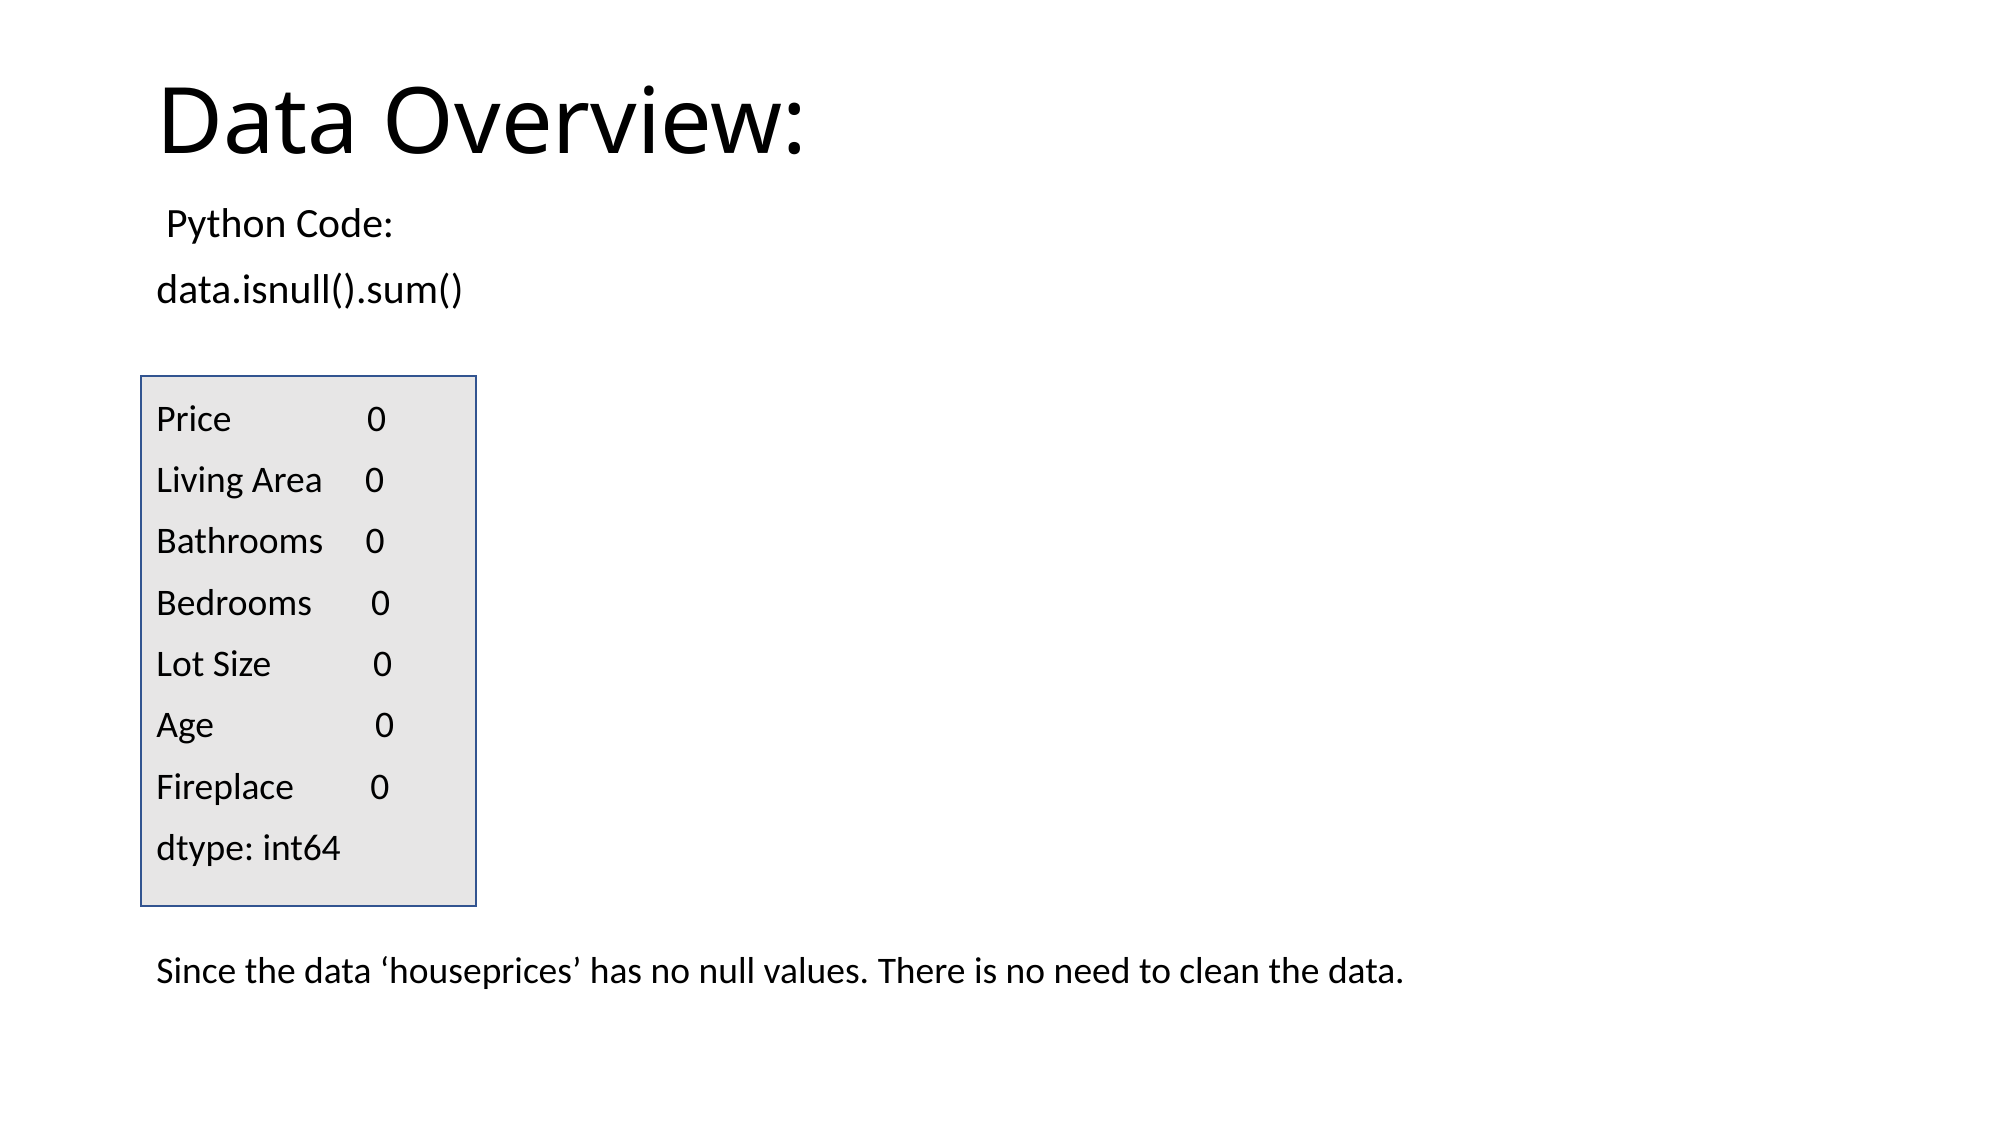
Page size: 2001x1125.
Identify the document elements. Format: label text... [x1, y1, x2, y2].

list Python Code: data.isnull().sum() Price 0 Living Area 0 Bathrooms 0 Bedrooms 0 Lot Size 0 Age 0 Fireplace 0 dtype: int64 Since the data ‘houseprices’ has no null values. There is no need to clean the data. [141, 193, 1812, 1072]
title Data Overview: [141, 53, 1604, 193]
